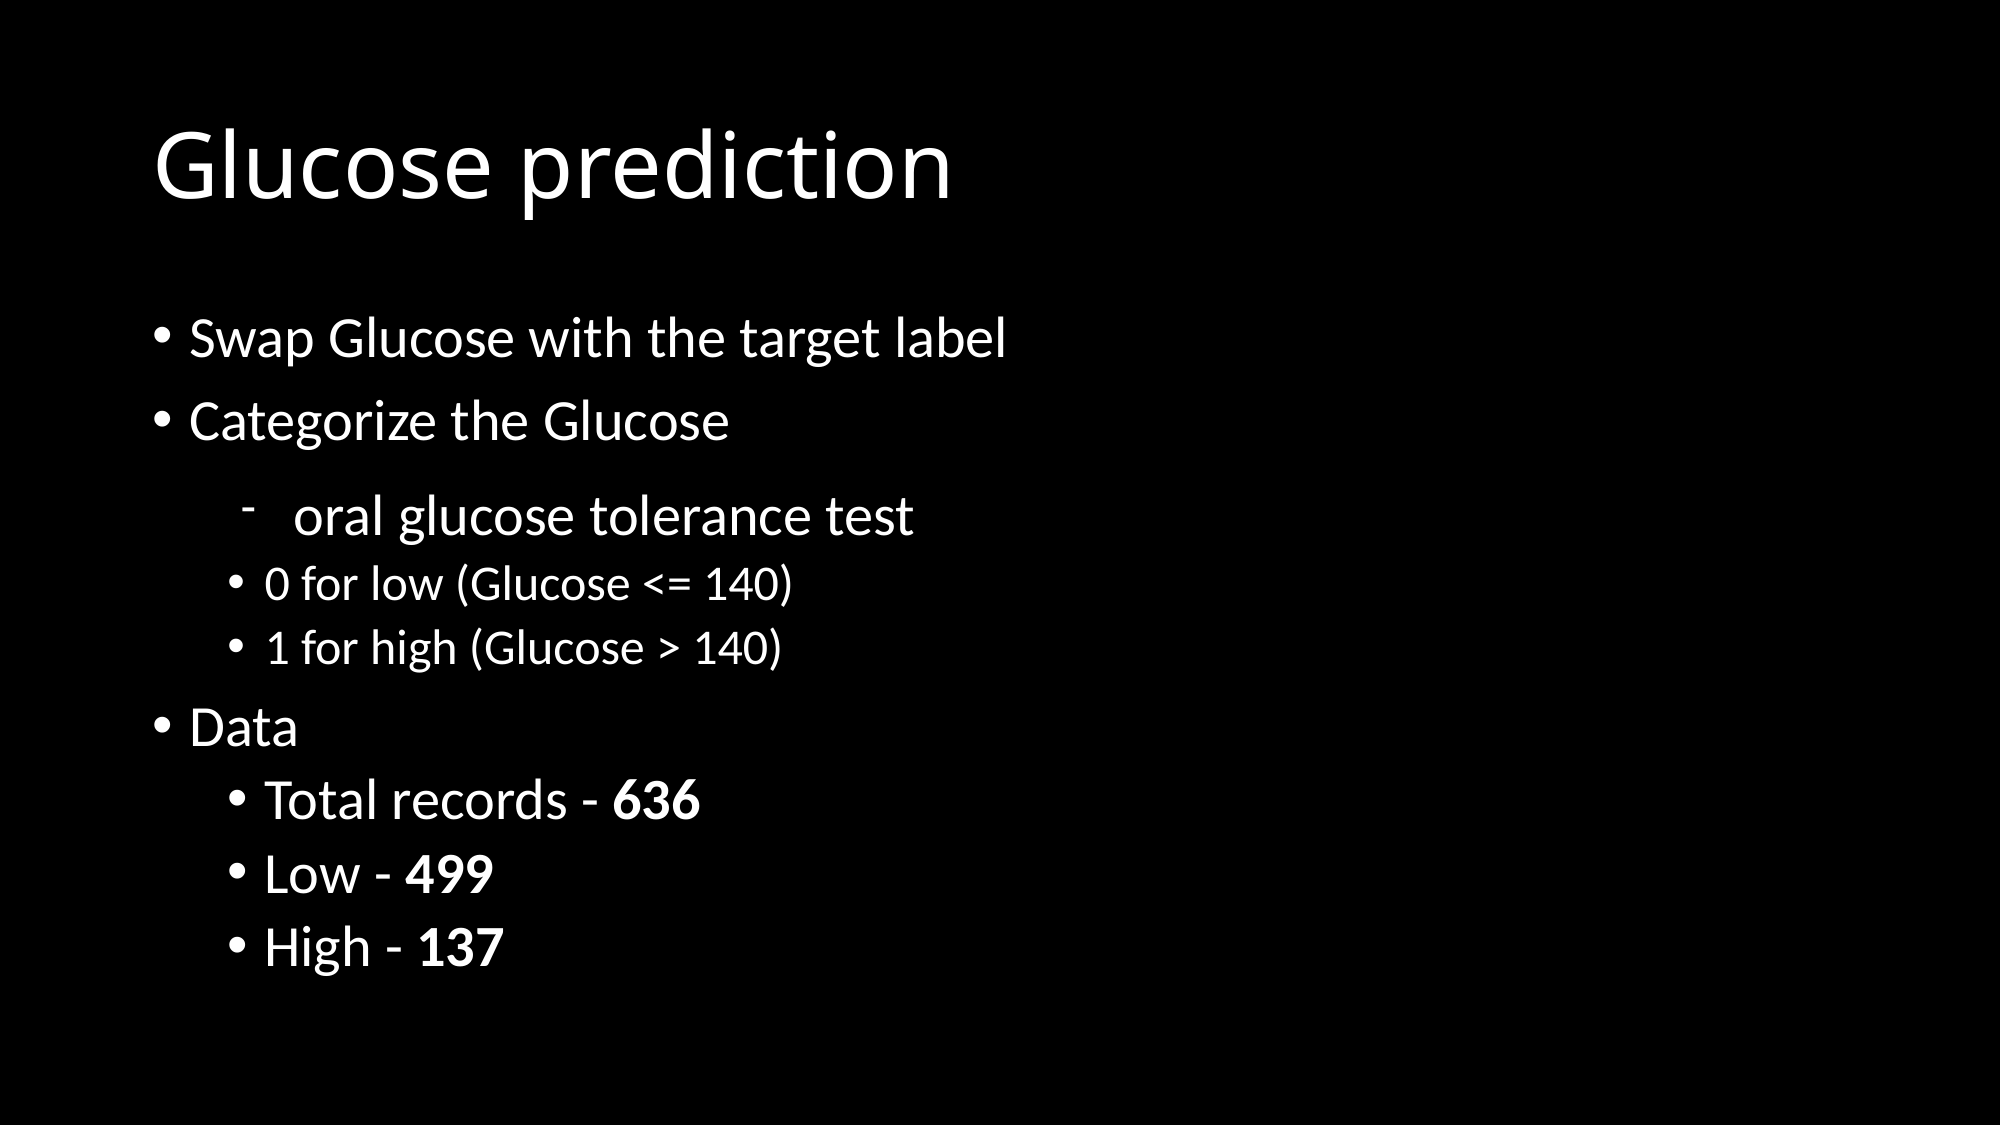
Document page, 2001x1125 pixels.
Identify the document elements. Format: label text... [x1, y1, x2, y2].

text_box Glucose prediction [137, 59, 1863, 277]
text_box Swap Glucose with the target label Categorize the Glucose oral glucose tolerance test 0 for low (Glucose <= 140) 1 for high (Glucose > 140) Data Total records - 636 Low - 499 High - 137 [137, 299, 1863, 1013]
